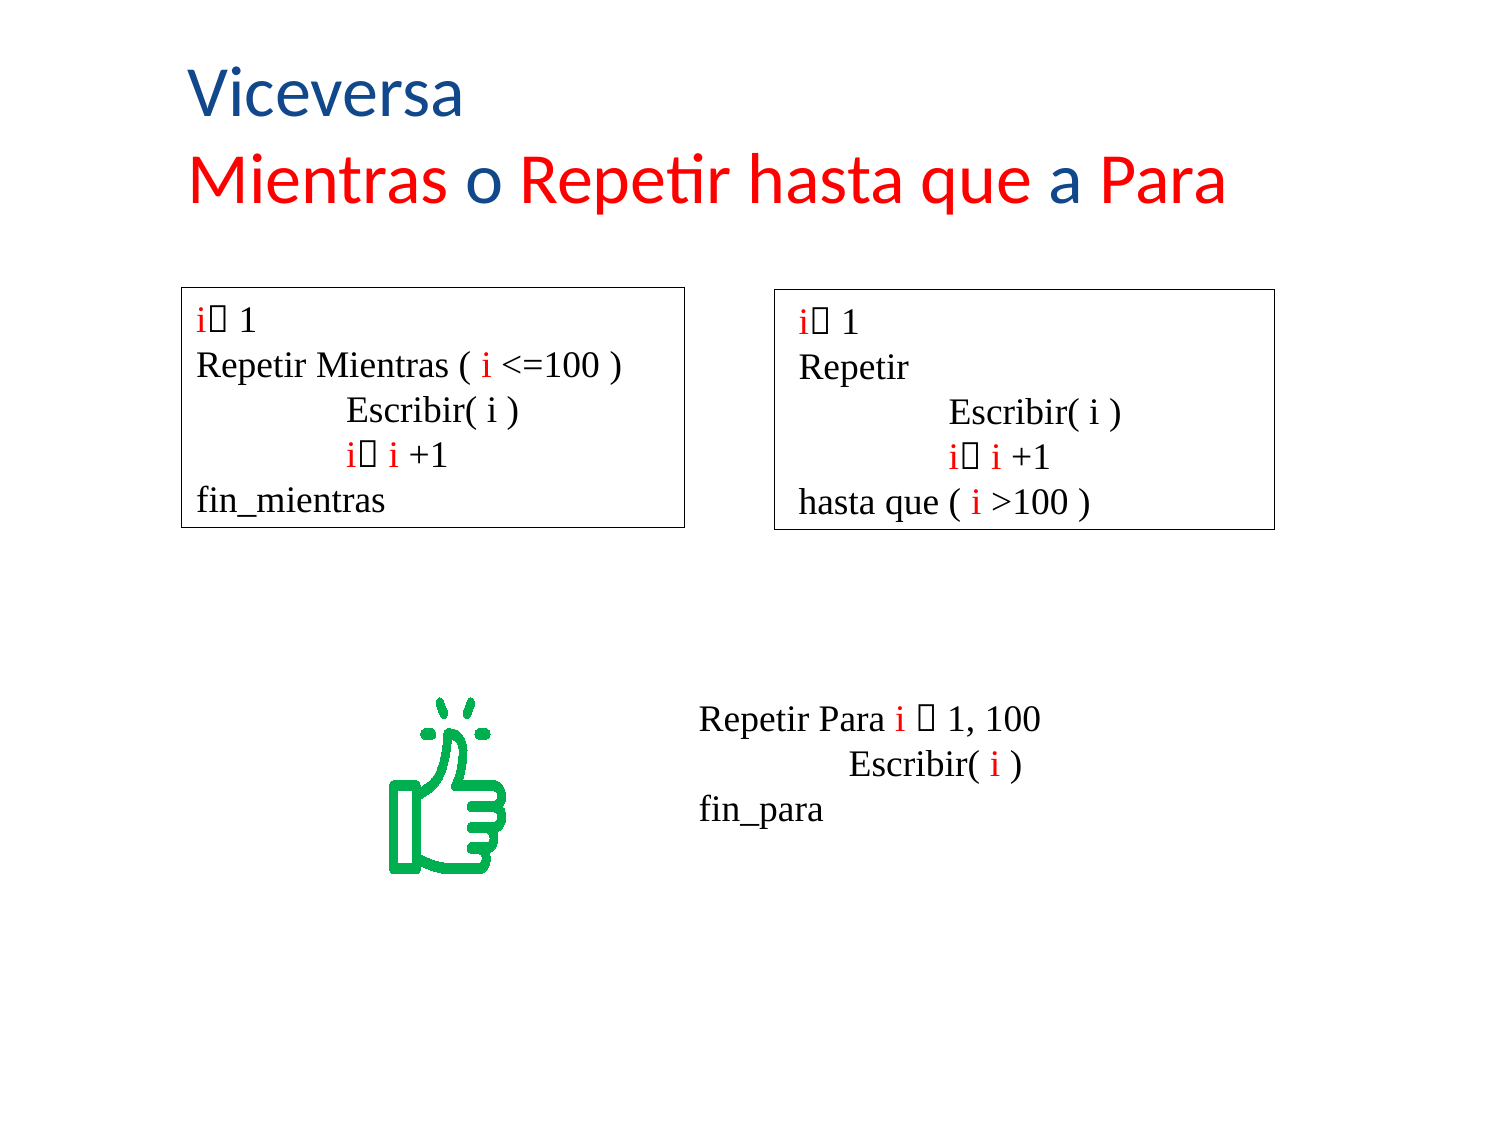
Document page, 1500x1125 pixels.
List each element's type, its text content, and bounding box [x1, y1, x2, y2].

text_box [389, 697, 507, 875]
text_box i 1 Repetir Mientras ( i <=100 ) Escribir( i ) i i +1 fin_mientras [181, 287, 685, 528]
text_box i 1 Repetir Escribir( i ) i i +1 hasta que ( i >100 ) [774, 289, 1275, 530]
text_box Viceversa Mientras o Repetir hasta que a Para [172, 37, 1438, 225]
text_box Repetir Para i  1, 100 Escribir( i ) fin_para [684, 686, 1197, 881]
